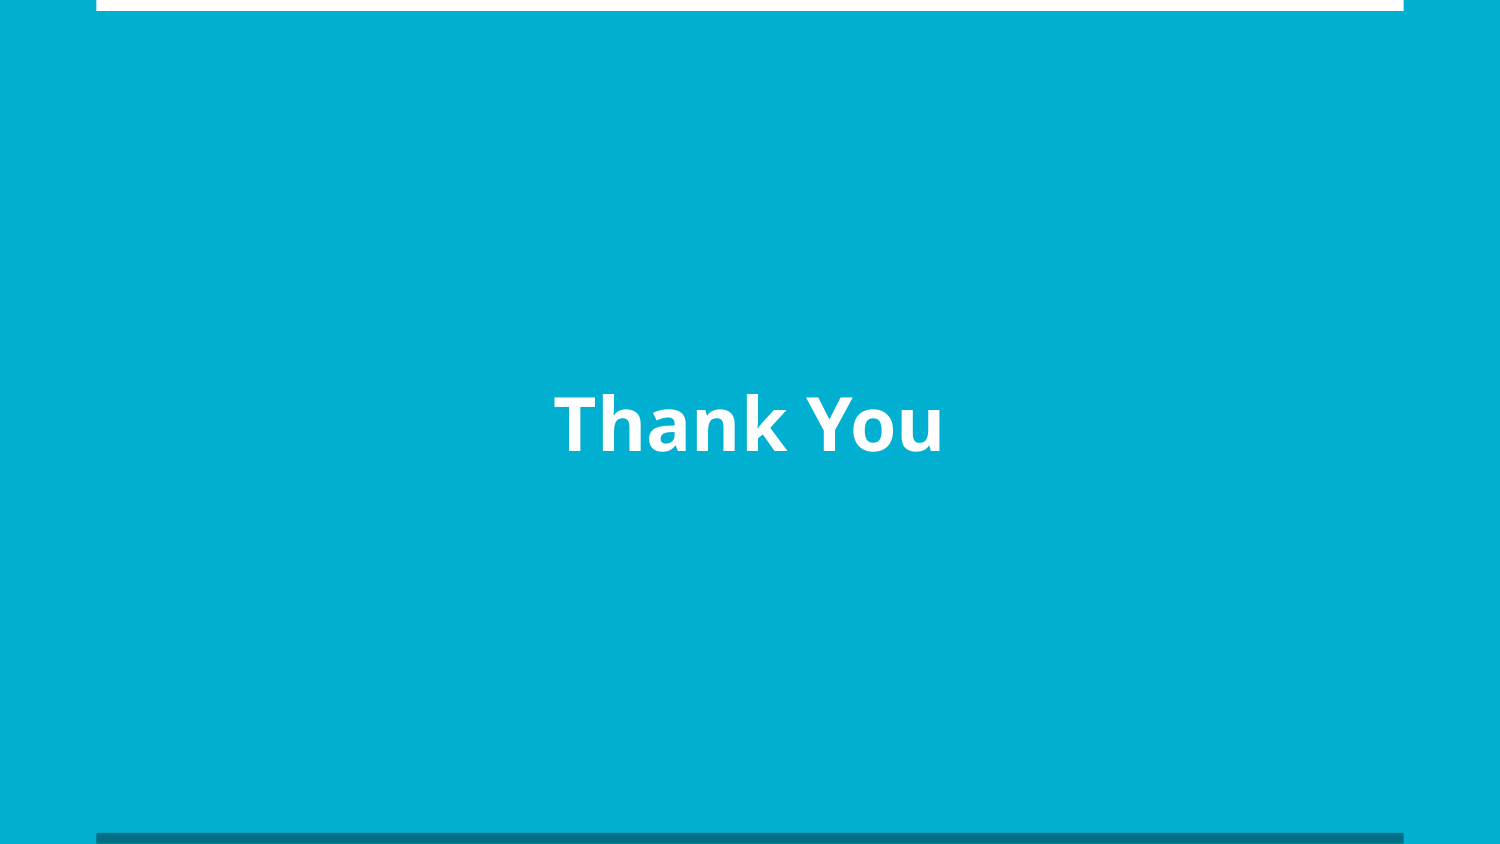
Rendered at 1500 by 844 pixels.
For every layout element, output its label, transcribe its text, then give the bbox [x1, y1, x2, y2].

title Thank You [83, 315, 1417, 529]
